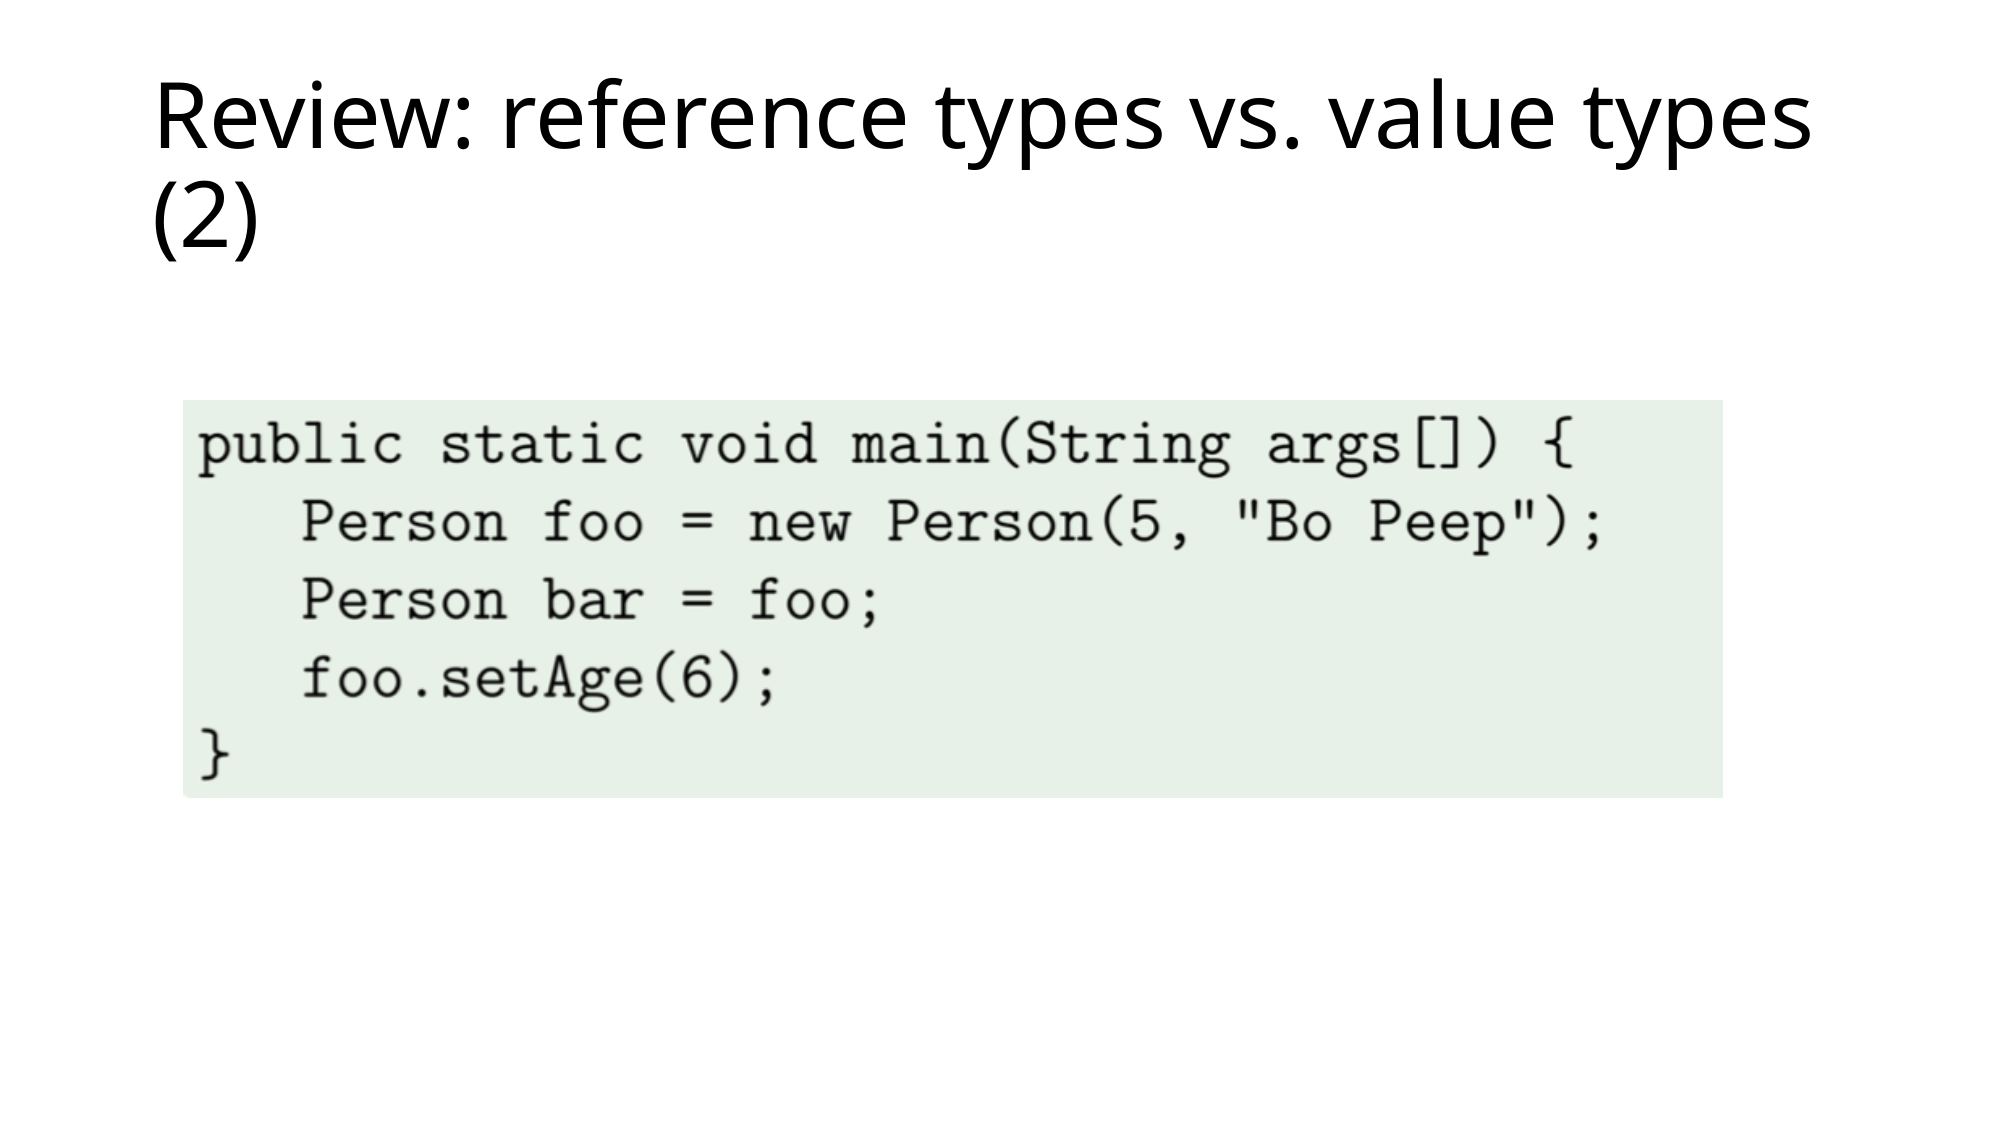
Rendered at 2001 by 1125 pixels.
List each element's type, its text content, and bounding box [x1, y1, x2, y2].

title Review: reference types vs. value types (2) [137, 59, 1863, 278]
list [183, 400, 1723, 798]
